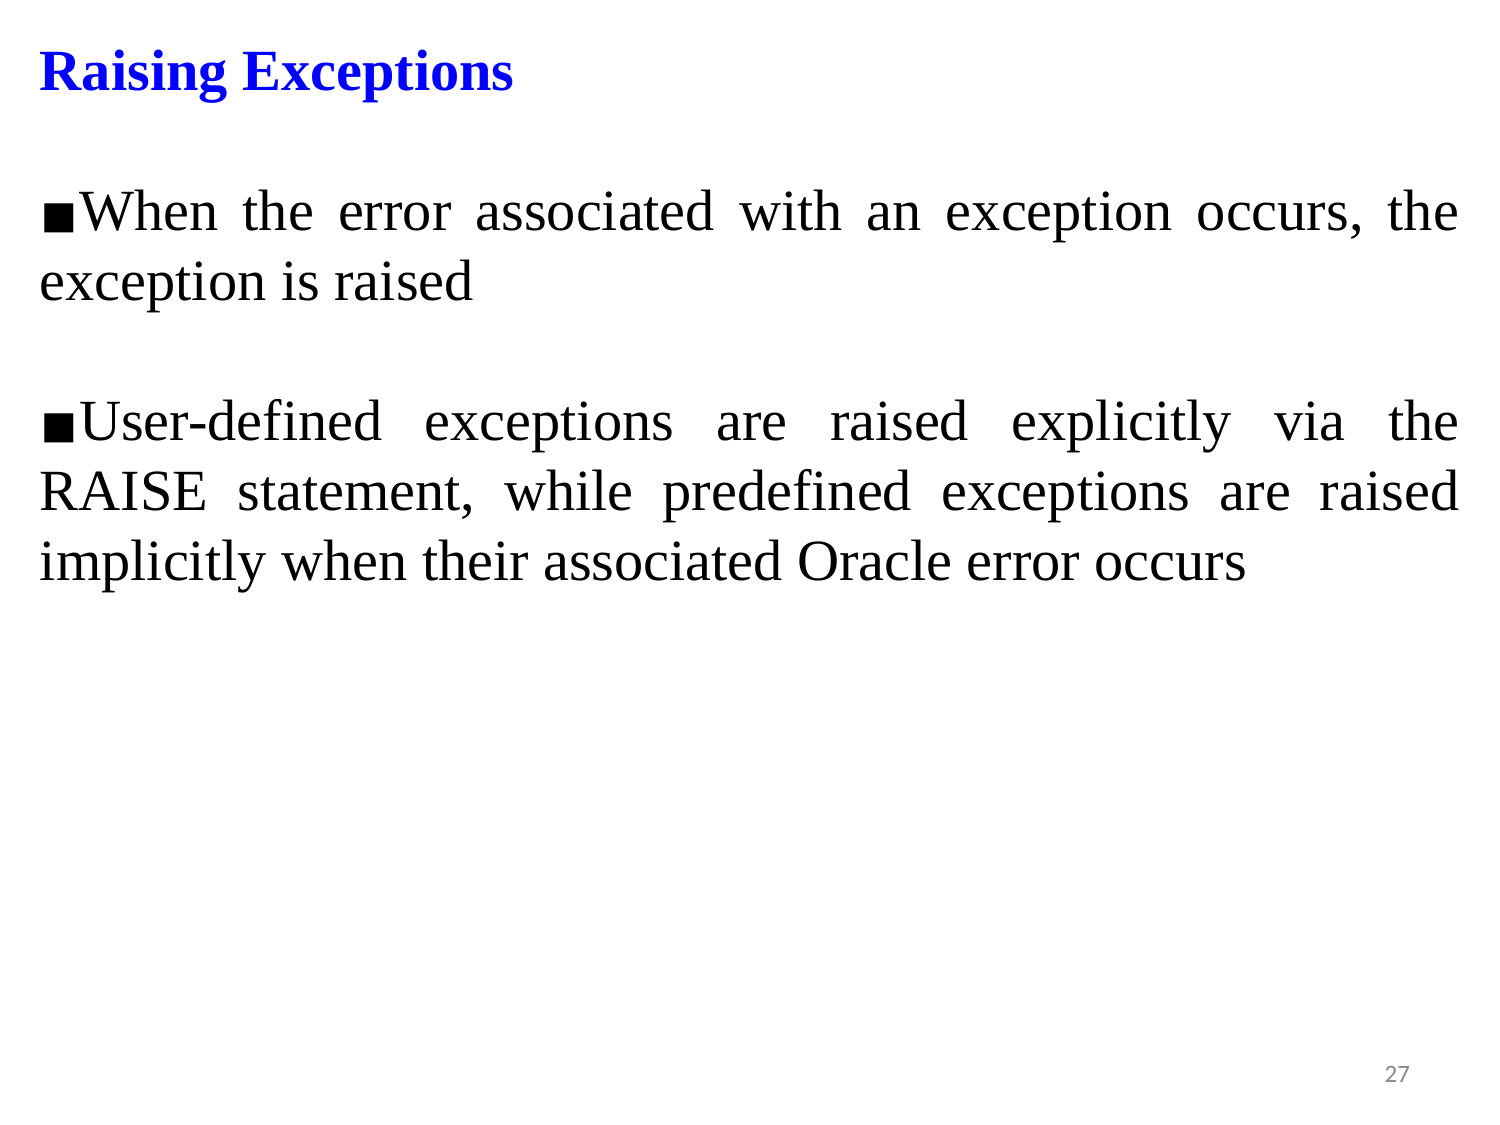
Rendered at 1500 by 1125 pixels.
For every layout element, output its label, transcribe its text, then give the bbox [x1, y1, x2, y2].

text_box ‹#› [1074, 1042, 1425, 1103]
text_box Raising Exceptions When the error associated with an exception occurs, the exception is raised User-defined exceptions are raised explicitly via the RAISE statement, while predefined exceptions are raised implicitly when their associated Oracle error occurs [24, 24, 1475, 600]
